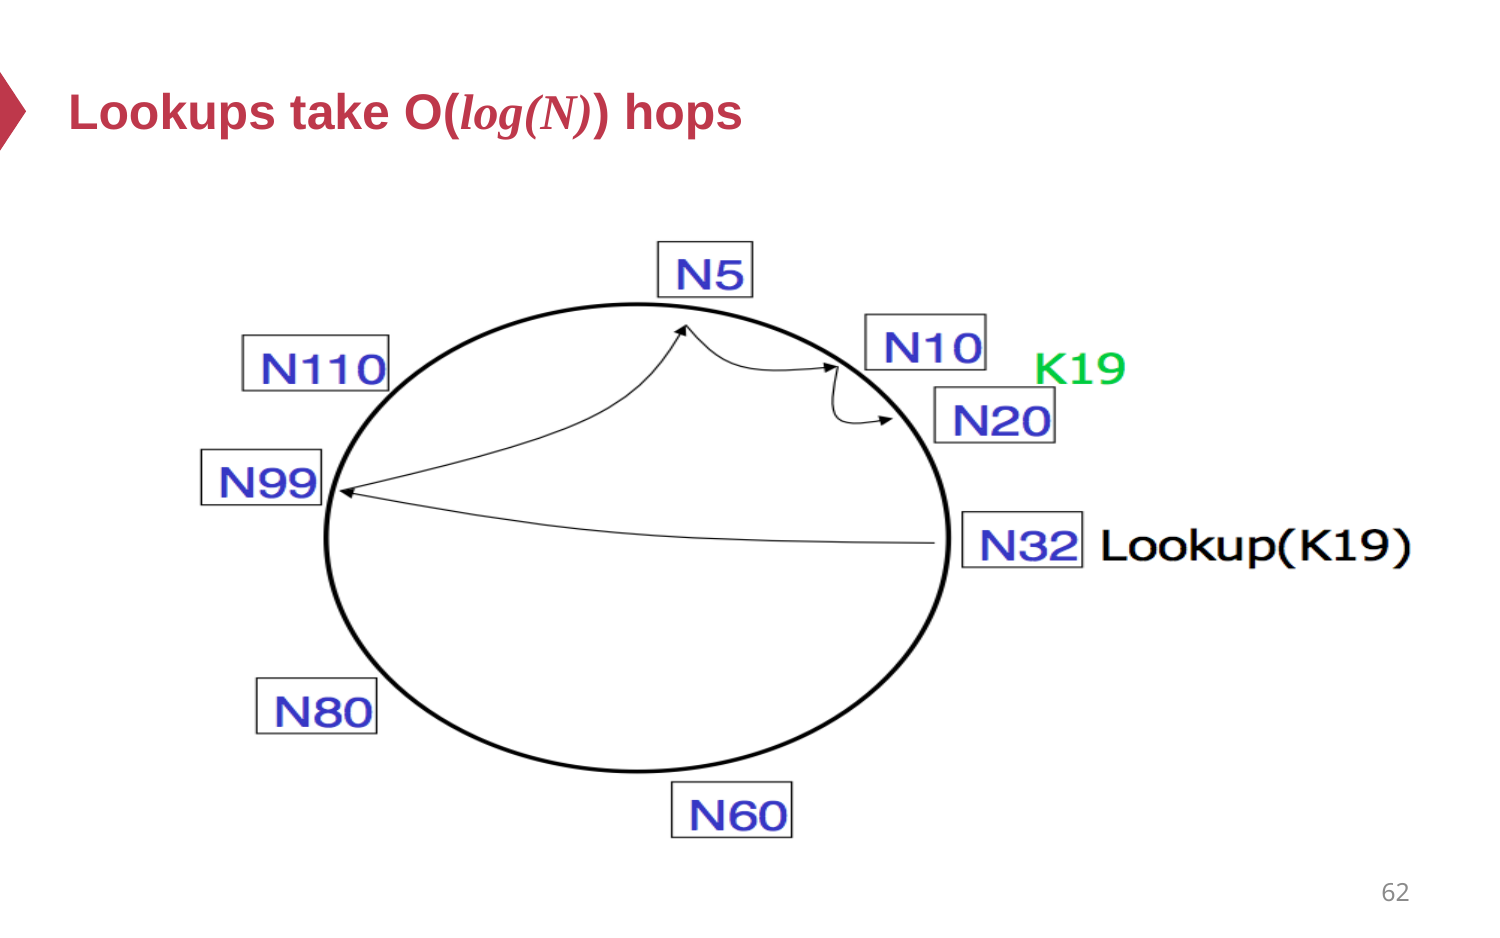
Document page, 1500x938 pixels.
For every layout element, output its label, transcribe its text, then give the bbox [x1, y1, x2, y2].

title Lookups take O(log(N)) hops [53, 27, 1347, 191]
slide_number 62 [1074, 880, 1425, 919]
picture [182, 193, 1442, 872]
